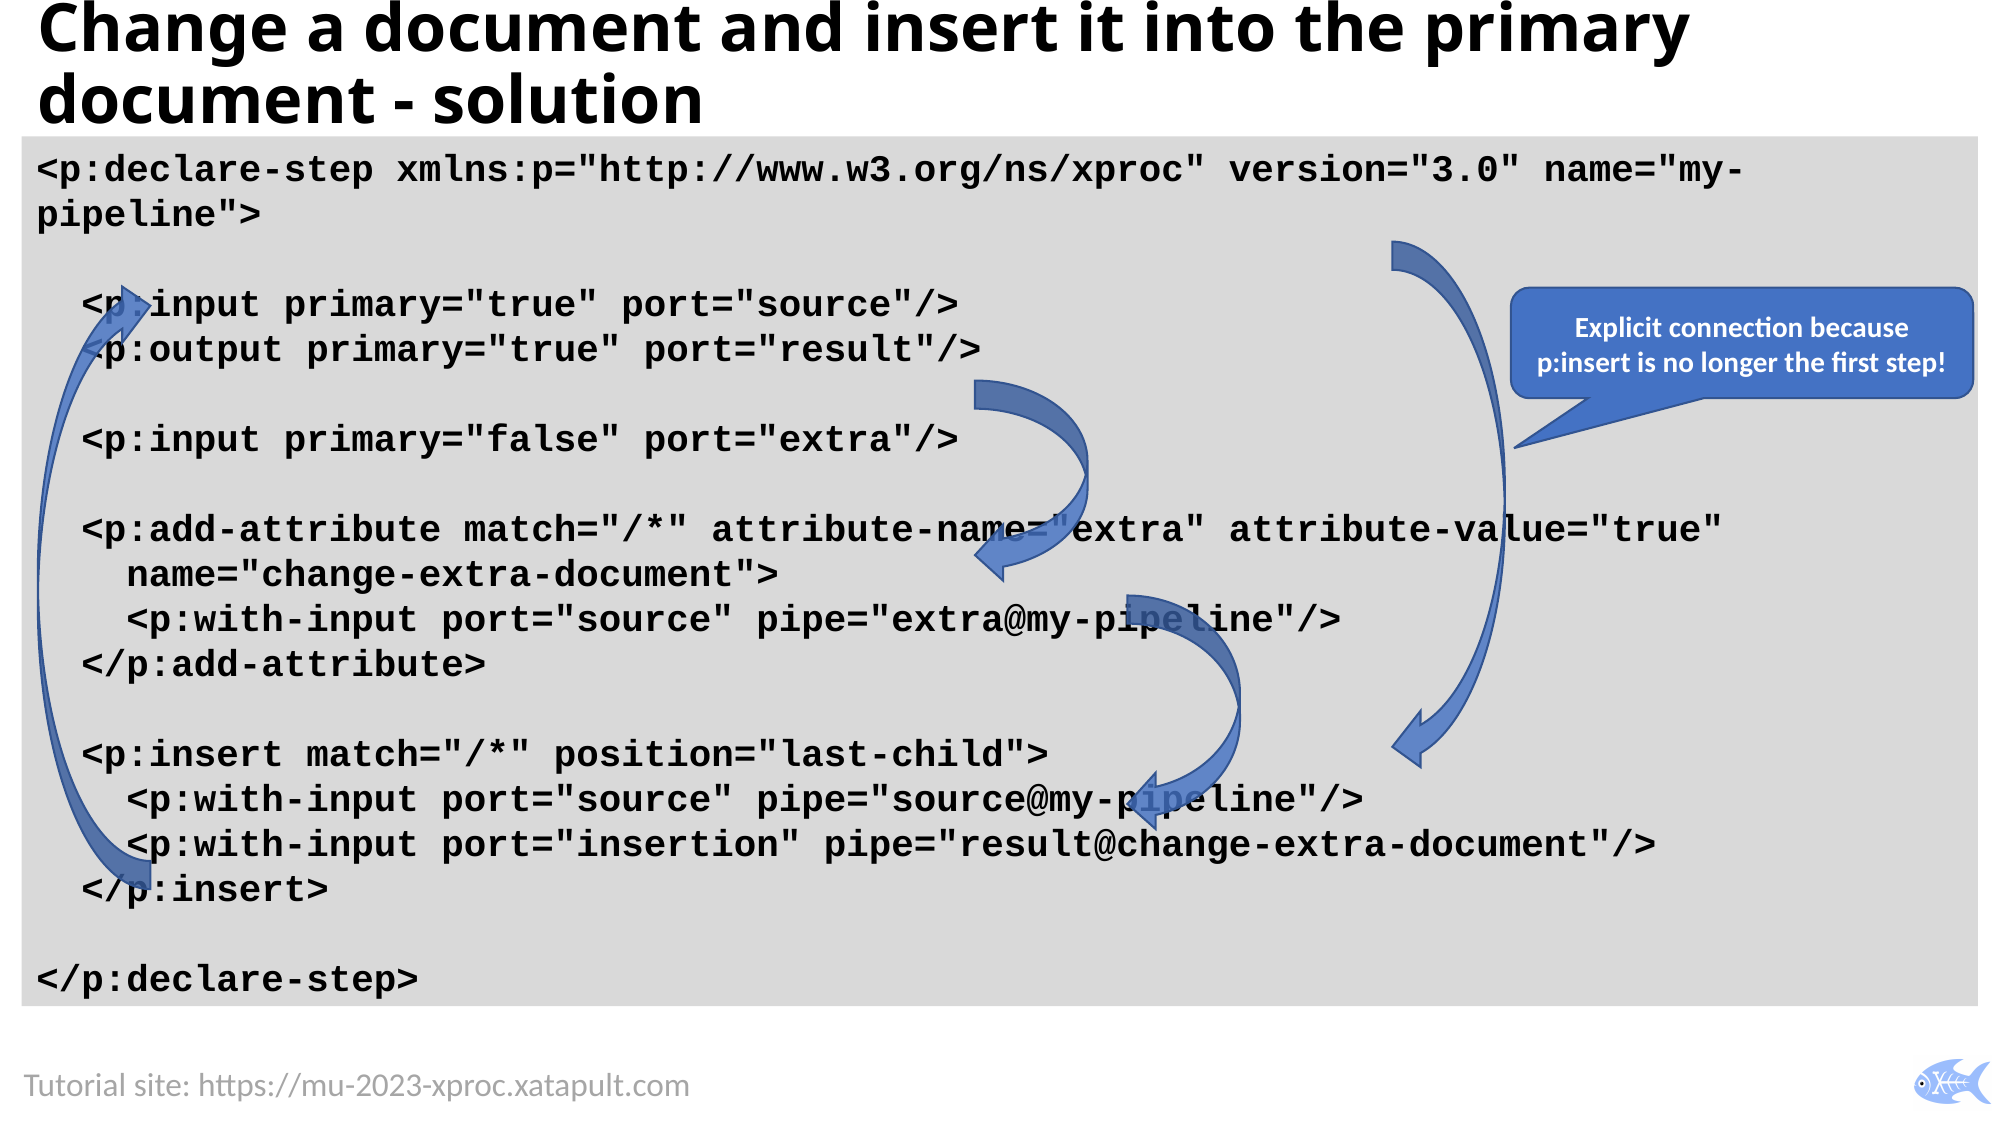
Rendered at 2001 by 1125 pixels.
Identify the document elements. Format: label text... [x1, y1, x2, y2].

text_box [1390, 240, 1506, 770]
picture [1913, 1055, 1992, 1111]
text_box [36, 284, 152, 891]
text_box [973, 379, 1089, 584]
title Change a document and insert it into the primary document - solution [22, 0, 1928, 136]
text_box Explicit connection because p:insert is no longer the first step! [1509, 286, 1975, 450]
text_box <p:declare-step xmlns:p="http://www.w3.org/ns/xproc" version="3.0" name="my-pipeline"> <p:input primary="true" port="source"/> <p:output primary="true" port="result"/> <p:input primary="false" port="extra"/> <p:add-attribute match="/*" attribute-name="extra" attribute-value="true" name="change-extra-document"> <p:with-input port="source" pipe="extra@my-pipeline"/> </p:add-attribute> <p:insert match="/*" position="last-child"> <p:with-input port="source" pipe="source@my-pipeline"/> <p:with-input port="insertion" pipe="result@change-extra-document"/> </p:insert> </p:declare-step> [21, 136, 1978, 1007]
text_box [1125, 594, 1242, 832]
